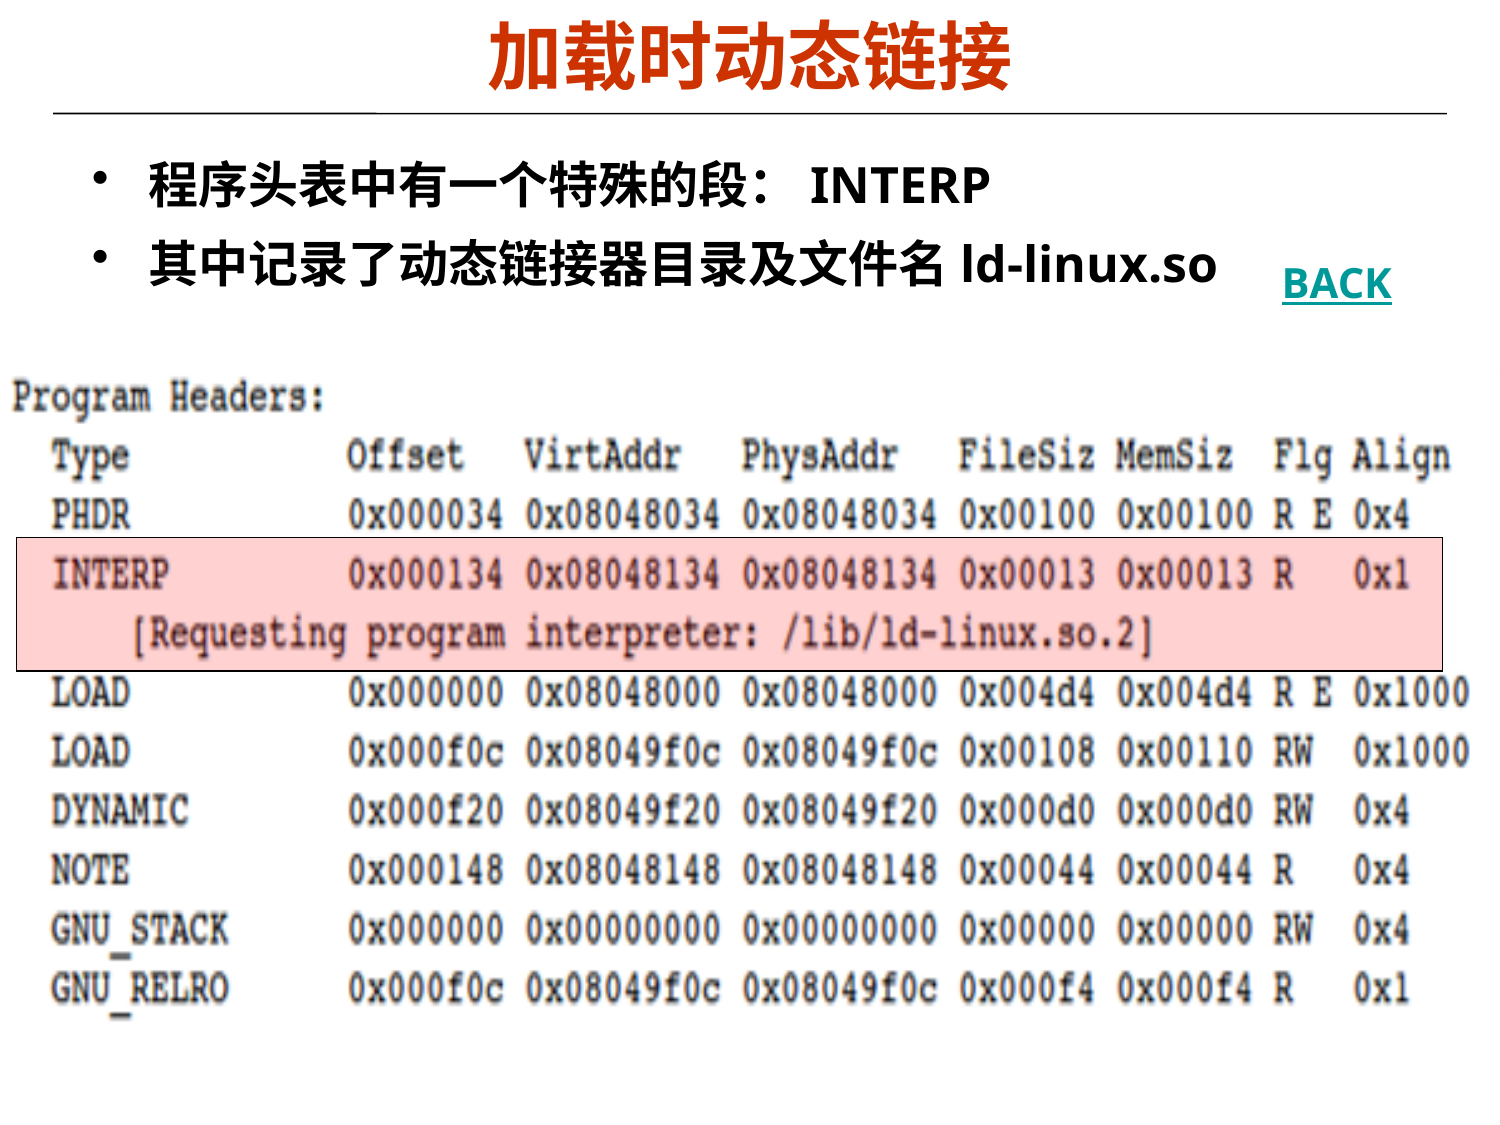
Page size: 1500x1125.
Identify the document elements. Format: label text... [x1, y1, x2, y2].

title 加载时动态链接 [75, 8, 1425, 101]
picture [0, 370, 1500, 1038]
text_box BACK [1266, 249, 1422, 322]
list 程序头表中有一个特殊的段：INTERP 其中记录了动态链接器目录及文件名ld-linux.so [76, 137, 1427, 369]
